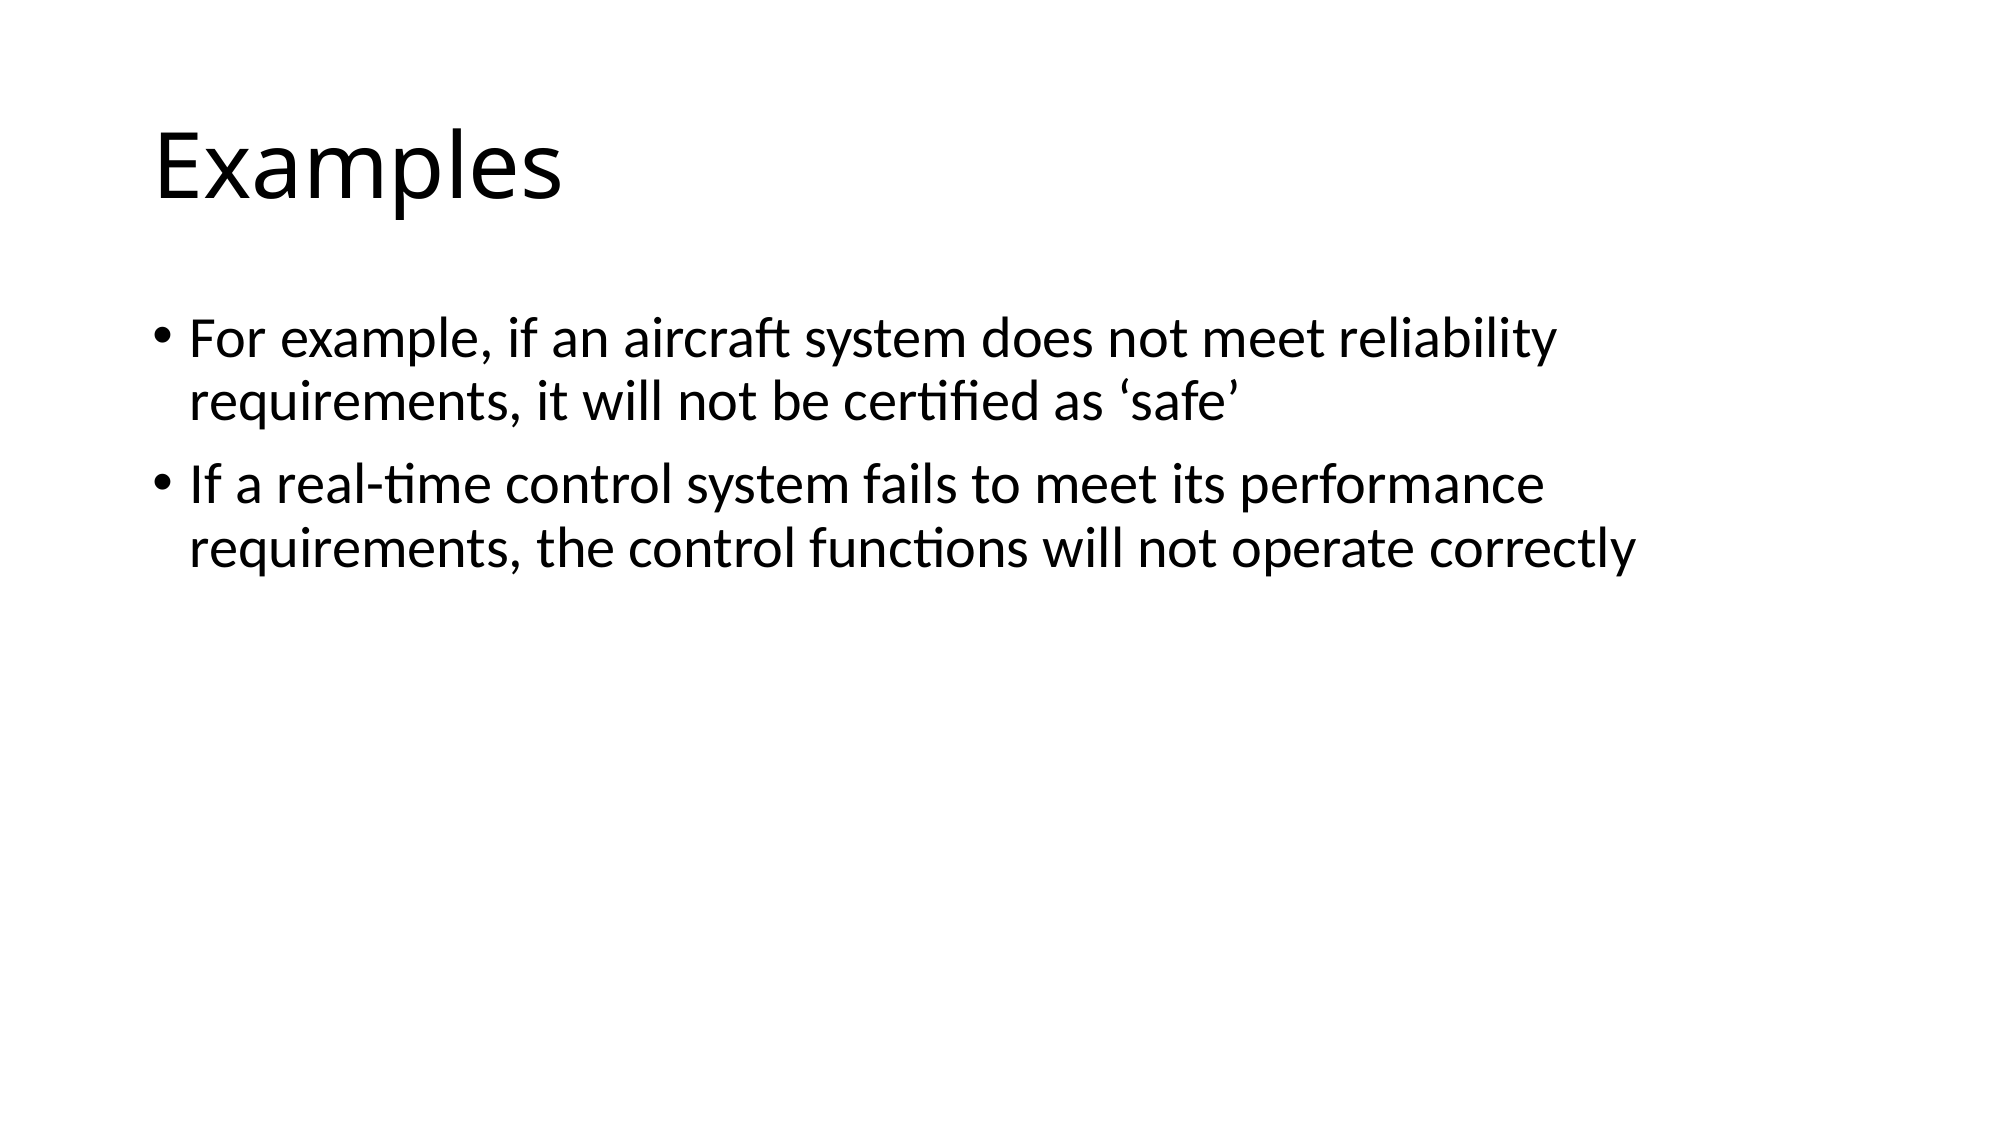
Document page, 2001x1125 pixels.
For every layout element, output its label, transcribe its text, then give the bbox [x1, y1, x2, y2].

list For example, if an aircraft system does not meet reliability requirements, it will not be certified as ‘safe’ If a real-time control system fails to meet its performance requirements, the control functions will not operate correctly [137, 299, 1863, 1014]
title Examples [137, 59, 1863, 278]
